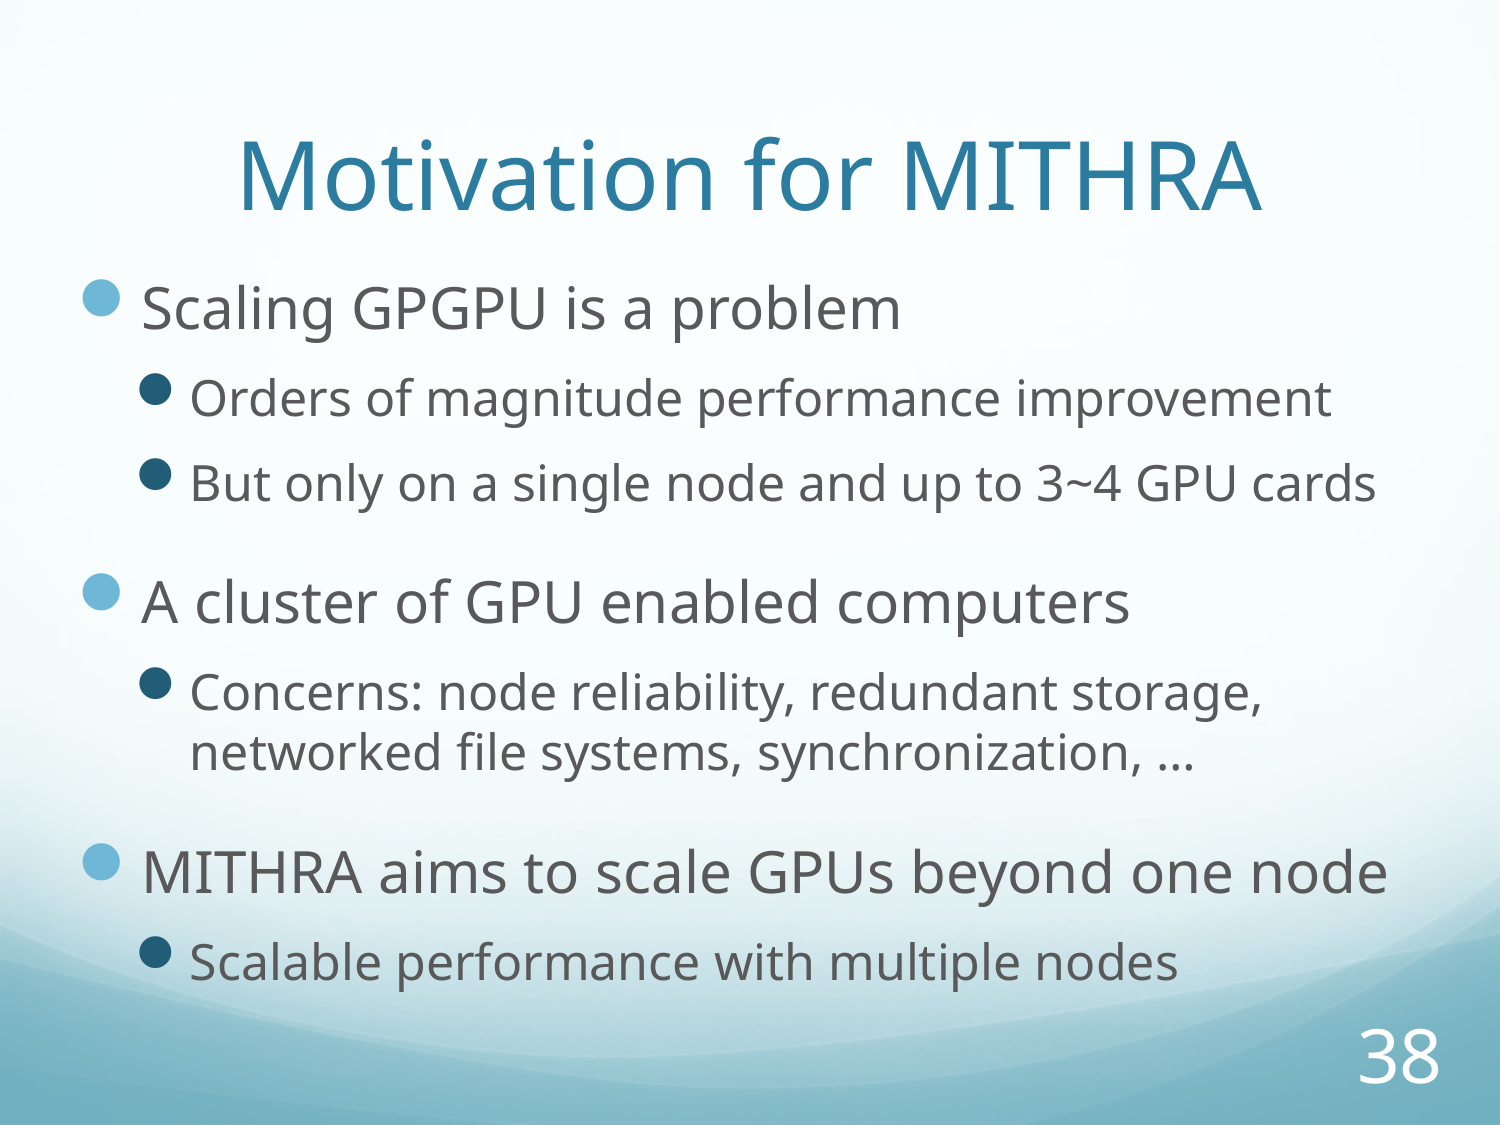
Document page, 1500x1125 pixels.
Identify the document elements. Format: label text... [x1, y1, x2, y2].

title Motivation for MITHRA [90, 17, 1410, 237]
slide_number 38 [1295, 1029, 1459, 1090]
list Scaling GPGPU is a problem Orders of magnitude performance improvement But only on a single node and up to 3~4 GPU cards A cluster of GPU enabled computers Concerns: node reliability, redundant storage, networked file systems, synchronization, … MITHRA aims to scale GPUs beyond one node Scalable performance with multiple nodes [62, 263, 1466, 1007]
